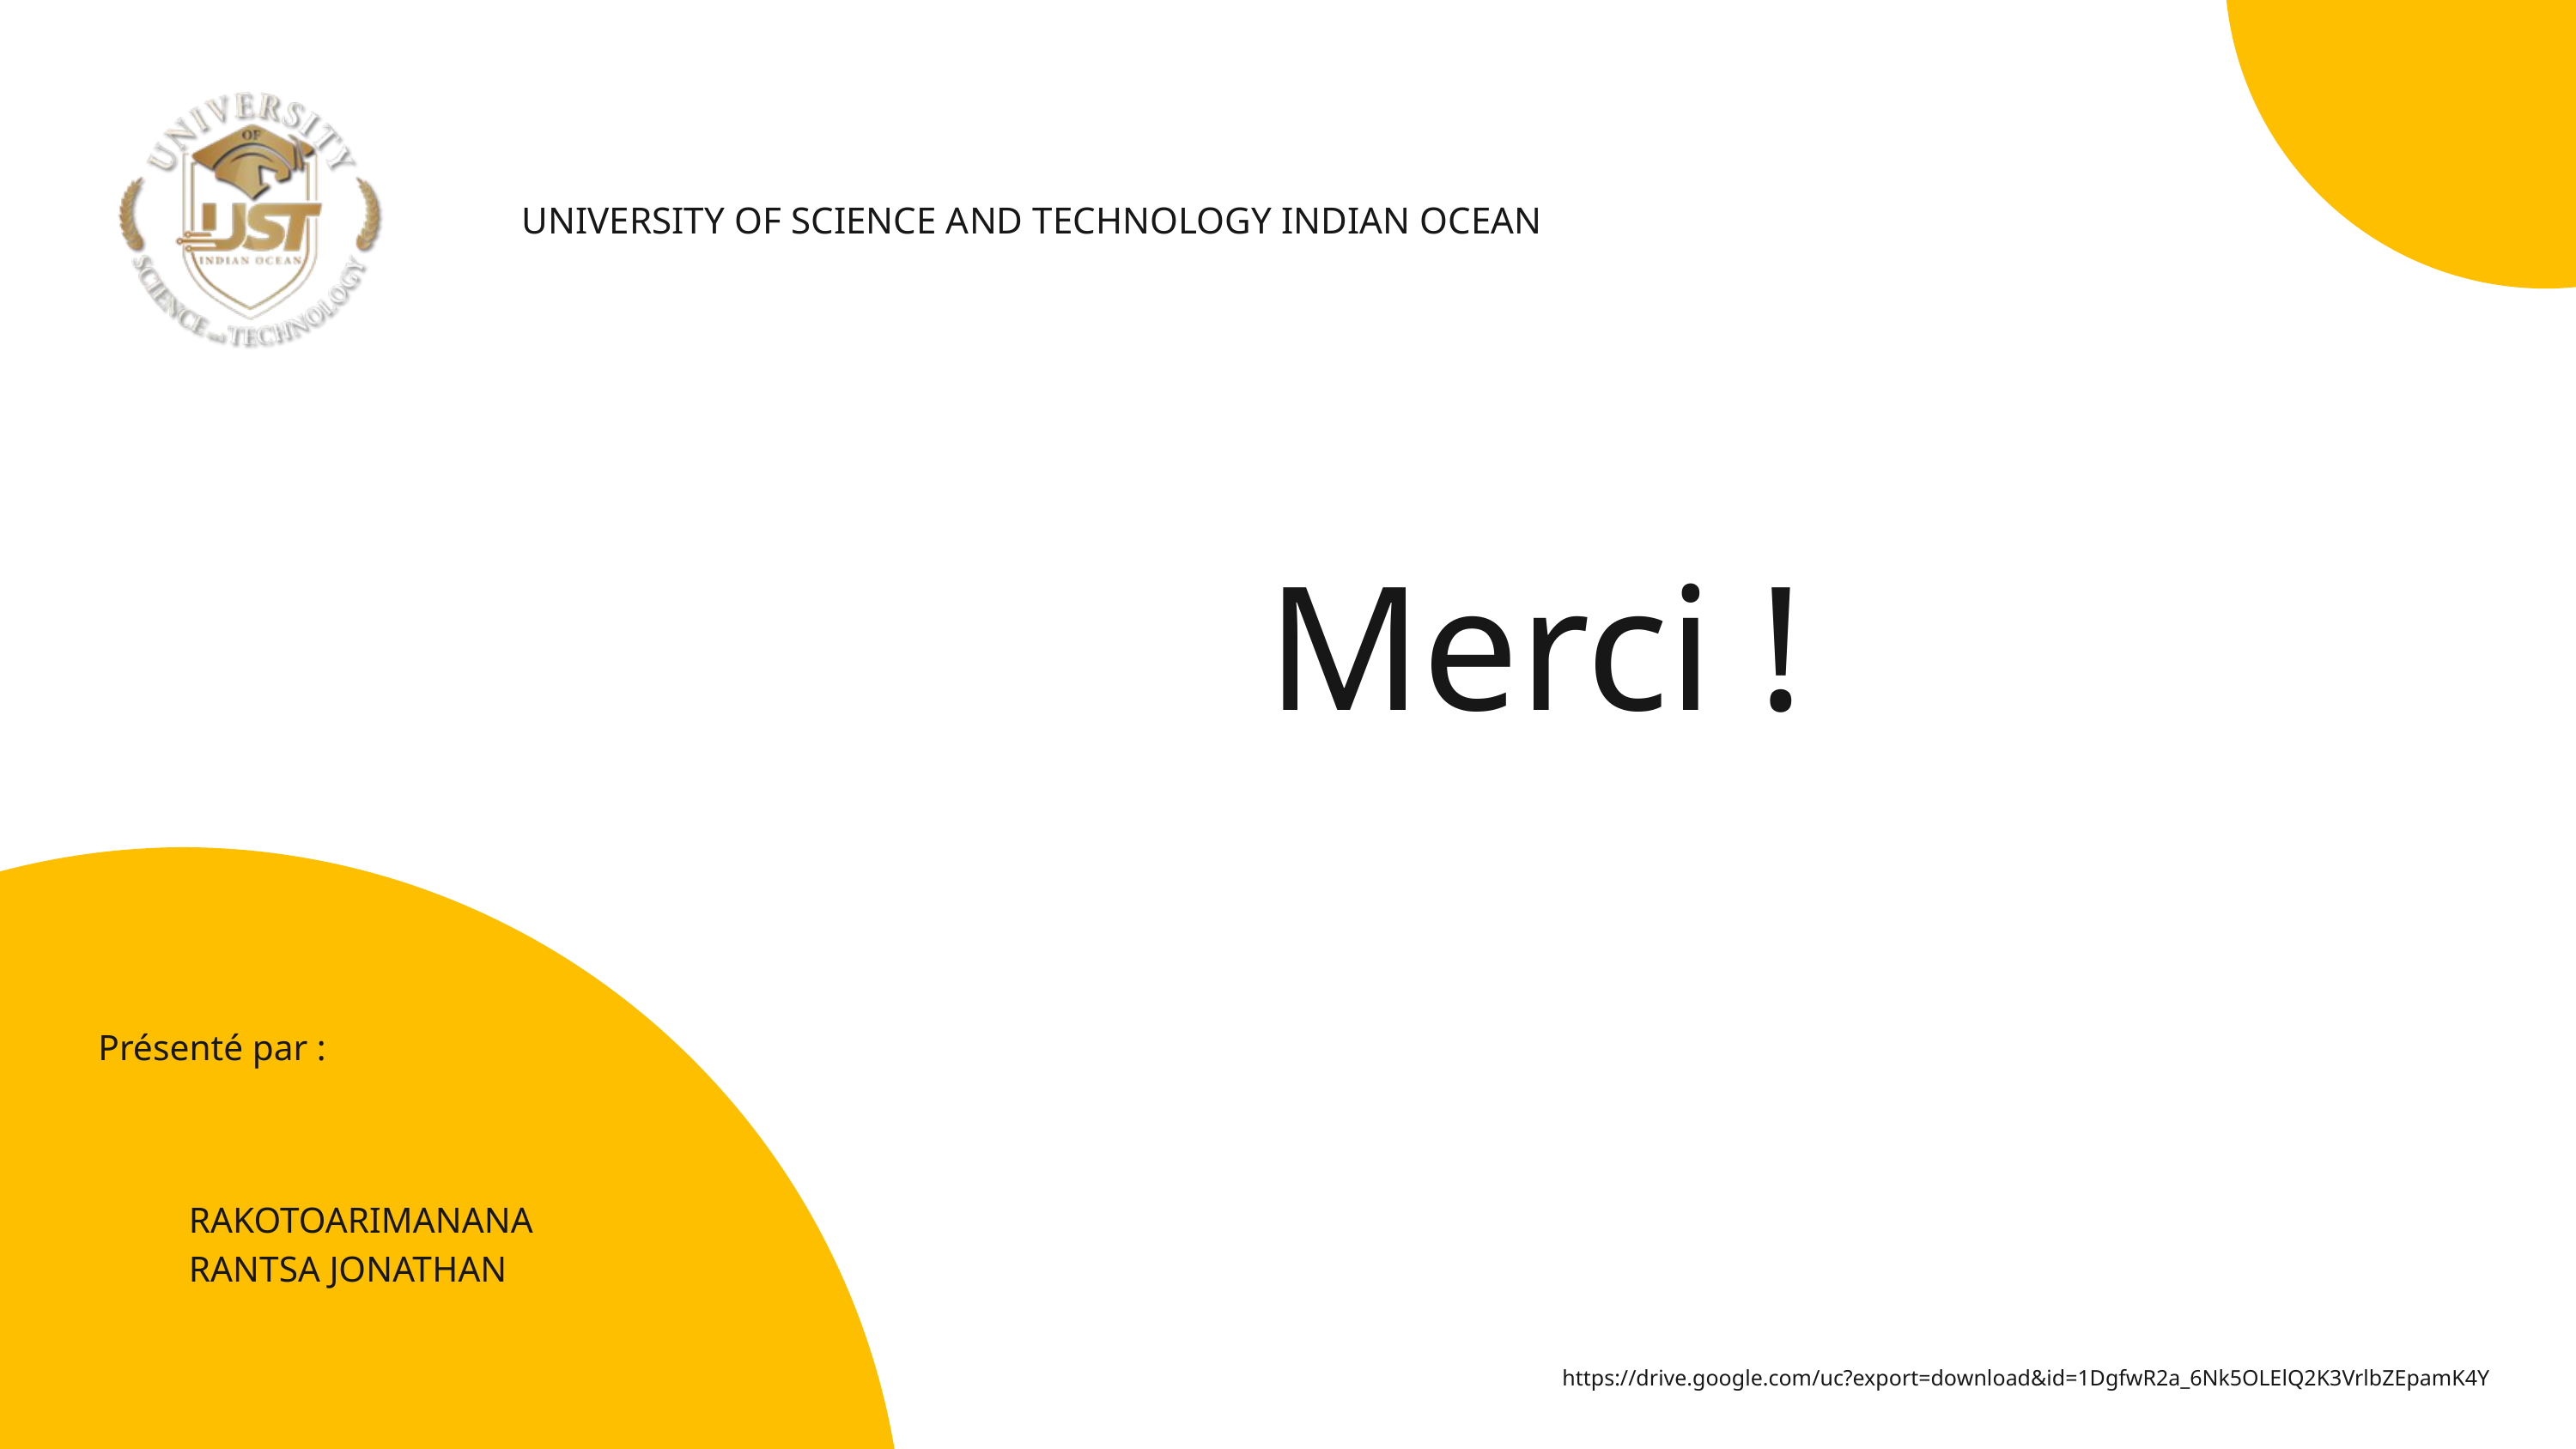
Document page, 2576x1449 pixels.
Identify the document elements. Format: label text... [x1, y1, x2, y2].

text_box https://drive.google.com/uc?export=download&id=1DgfwR2a_6Nk5OLElQ2K3VrlbZEpamK4Y [1562, 1336, 2576, 1391]
text_box [87, 82, 412, 359]
text_box UNIVERSITY OF SCIENCE AND TECHNOLOGY INDIAN OCEAN [507, 139, 1566, 292]
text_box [0, 846, 908, 1449]
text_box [1266, 556, 2576, 763]
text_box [2222, 0, 2576, 289]
